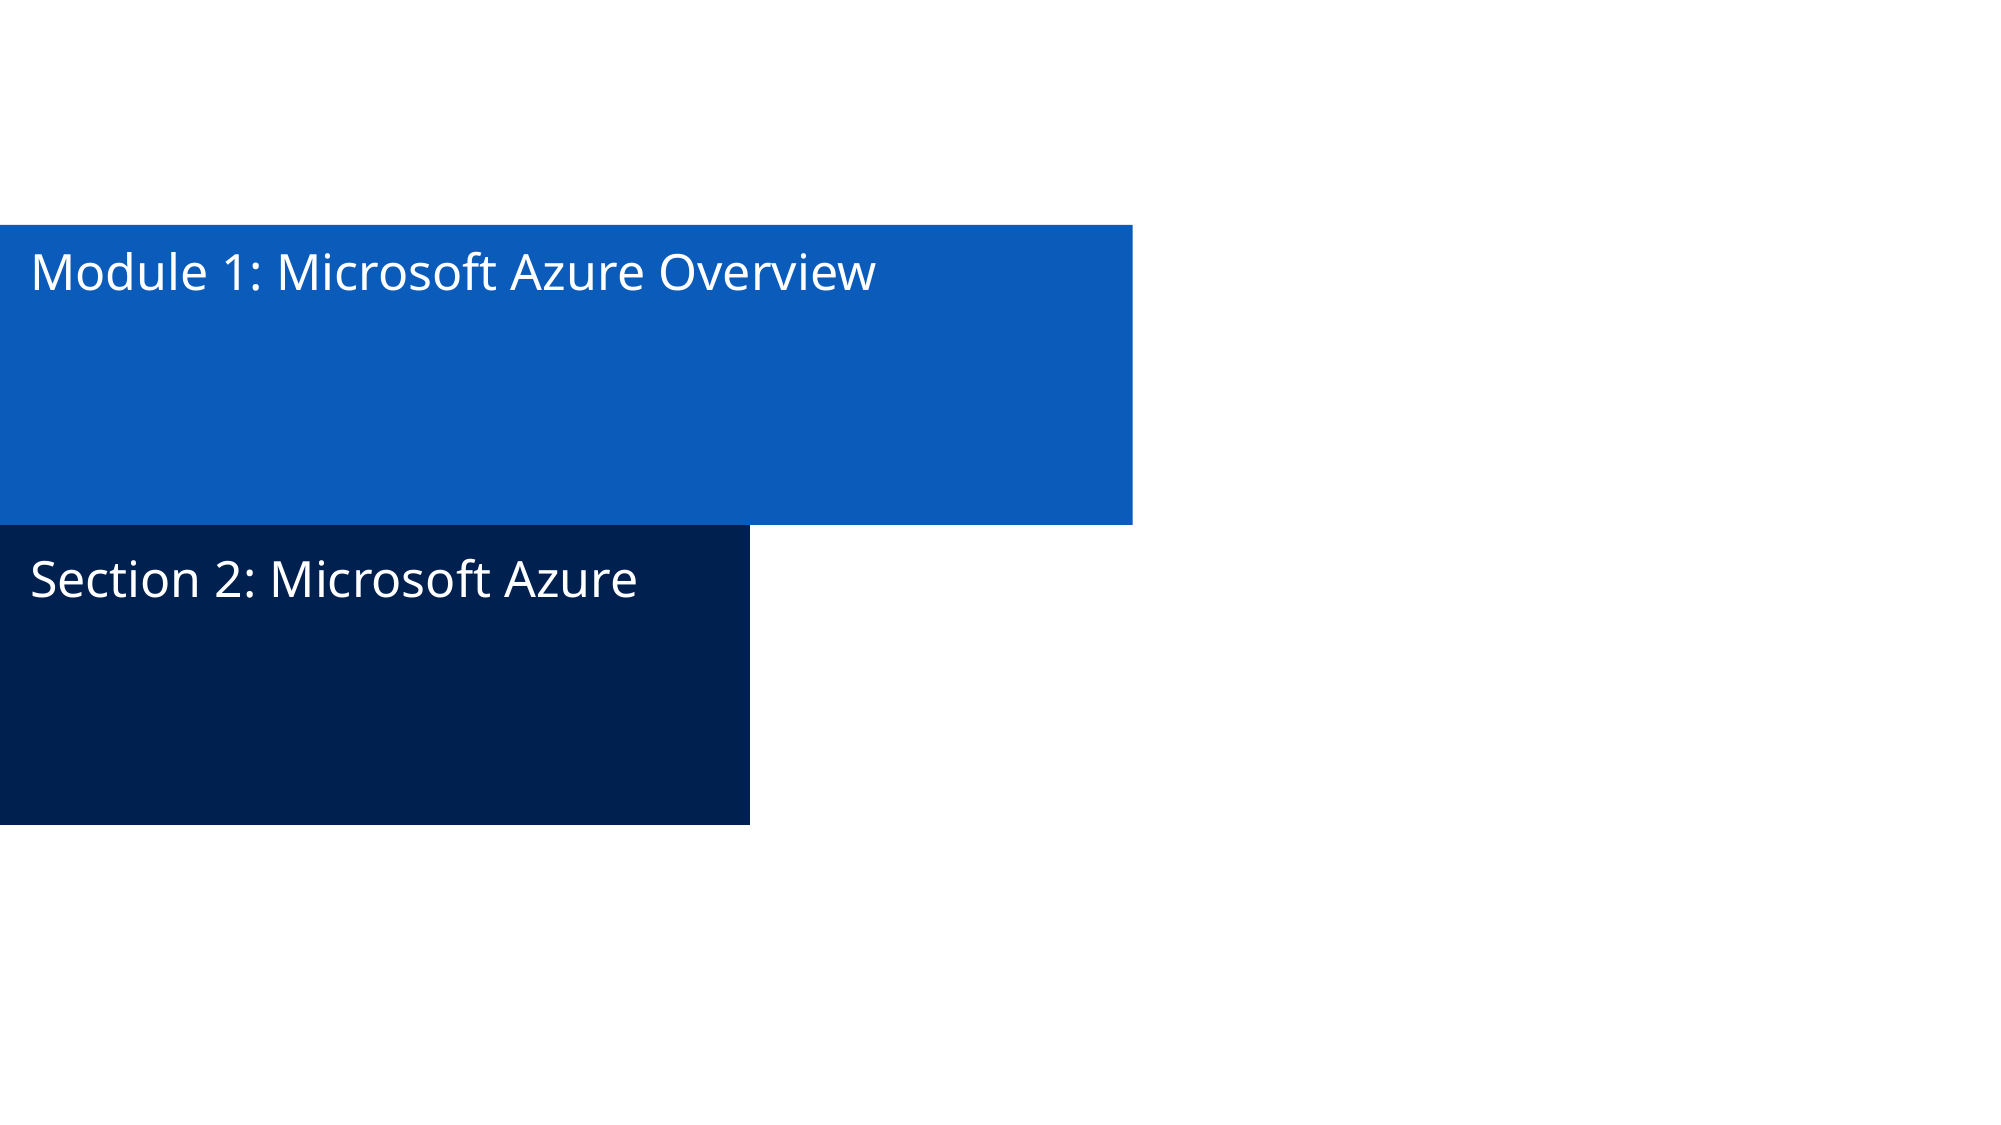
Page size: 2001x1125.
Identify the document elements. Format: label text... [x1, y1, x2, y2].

list Section 2: Microsoft Azure [0, 525, 750, 825]
title Module 1: Microsoft Azure Overview [0, 224, 1133, 525]
